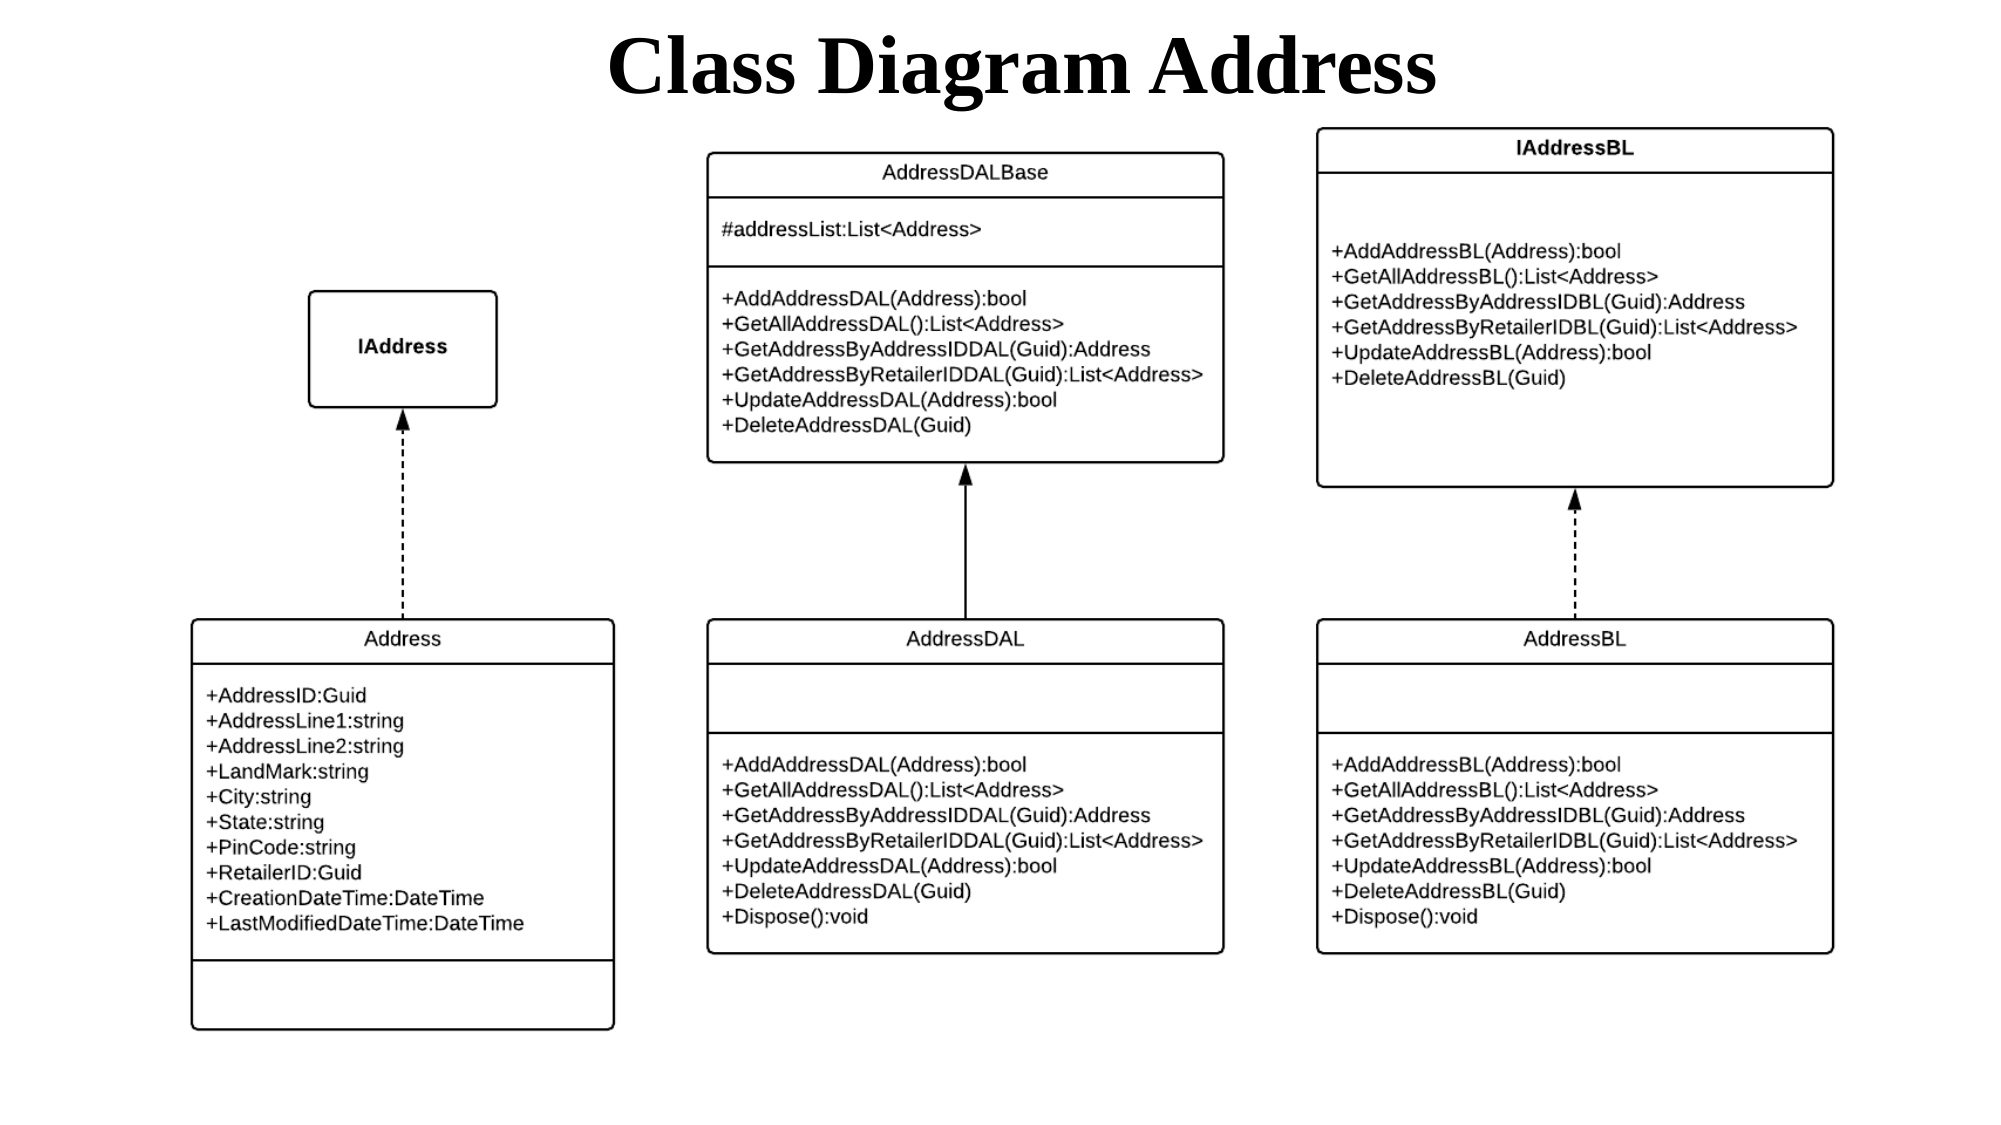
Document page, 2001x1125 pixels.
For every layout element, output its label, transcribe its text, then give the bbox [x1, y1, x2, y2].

text_box Class Diagram Address [317, 2, 1728, 58]
picture [84, 58, 1941, 1101]
